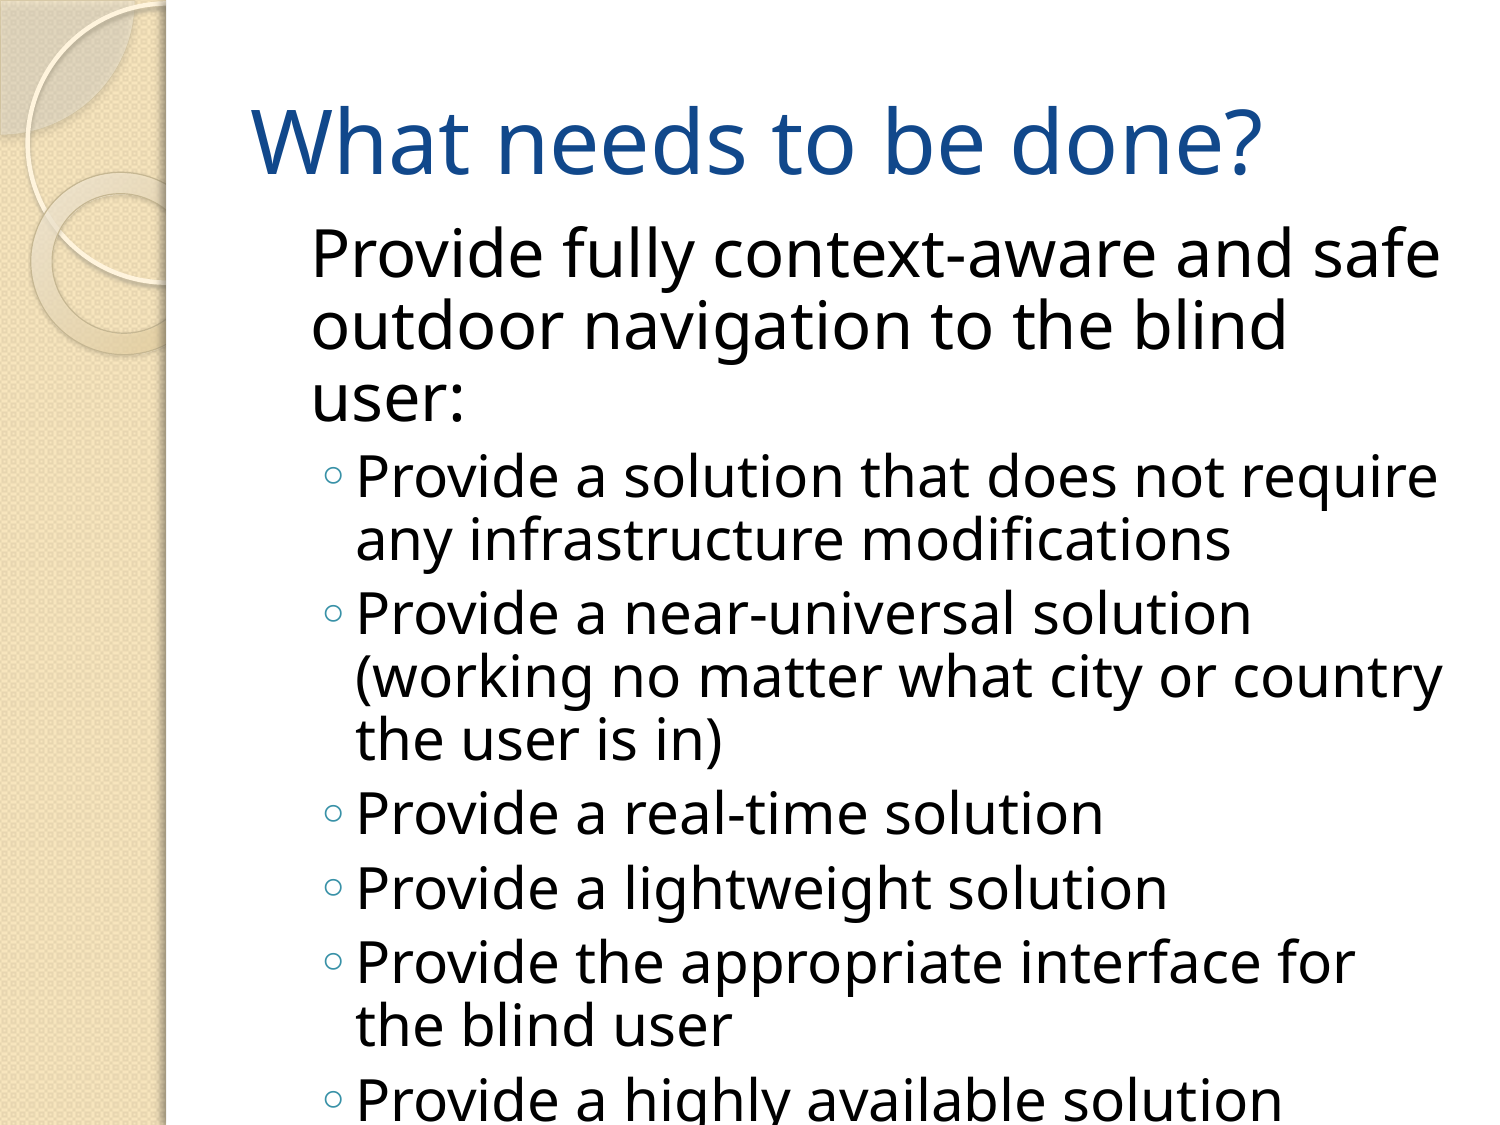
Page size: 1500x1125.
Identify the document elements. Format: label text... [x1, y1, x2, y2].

title What needs to be done? [235, 45, 1466, 212]
list Provide fully context-aware and safe outdoor navigation to the blind user: Provide a solution that does not require any infrastructure modifications Provide a near-universal solution (working no matter what city or country the user is in) Provide a real-time solution Provide a lightweight solution Provide the appropriate interface for the blind user Provide a highly available solution [235, 212, 1466, 1050]
